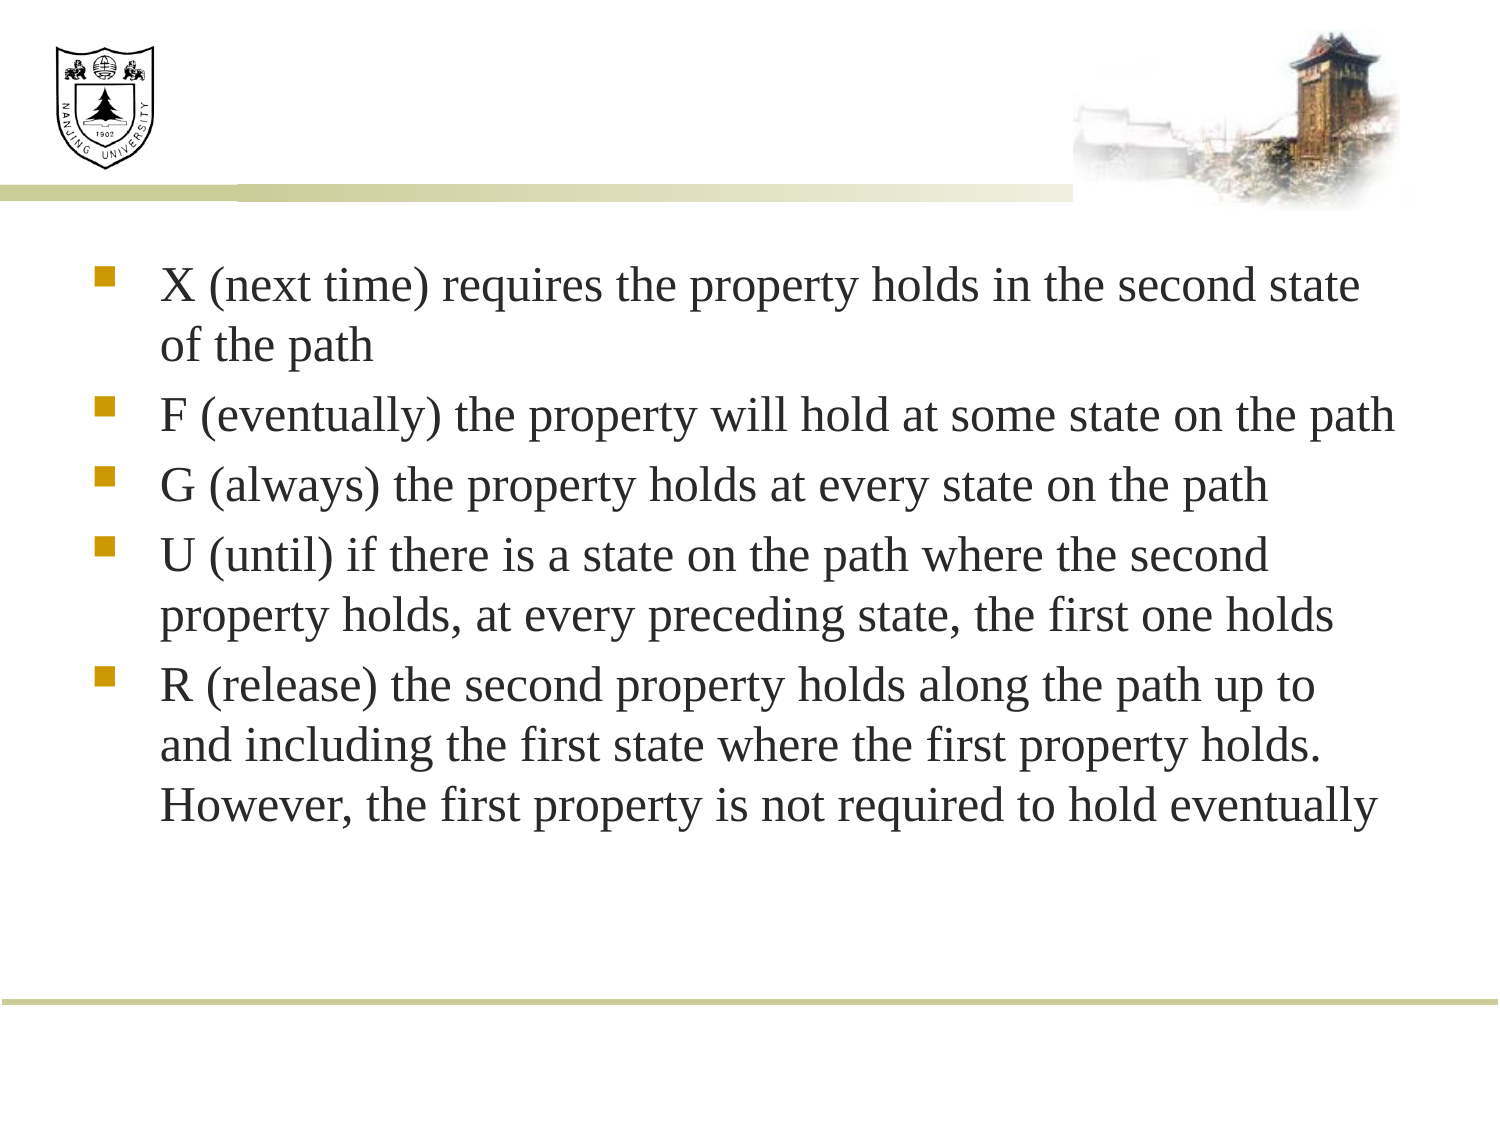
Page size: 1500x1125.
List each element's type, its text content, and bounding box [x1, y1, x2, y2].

list X (next time) requires the property holds in the second state of the path F (eventually) the property will hold at some state on the path G (always) the property holds at every state on the path U (until) if there is a state on the path where the second property holds, at every preceding state, the first one holds R (release) the second property holds along the path up to and including the first state where the first property holds. However, the first property is not required to hold eventually [76, 243, 1413, 965]
picture [2, 999, 1498, 1005]
picture [50, 42, 160, 173]
picture [1073, 30, 1400, 211]
